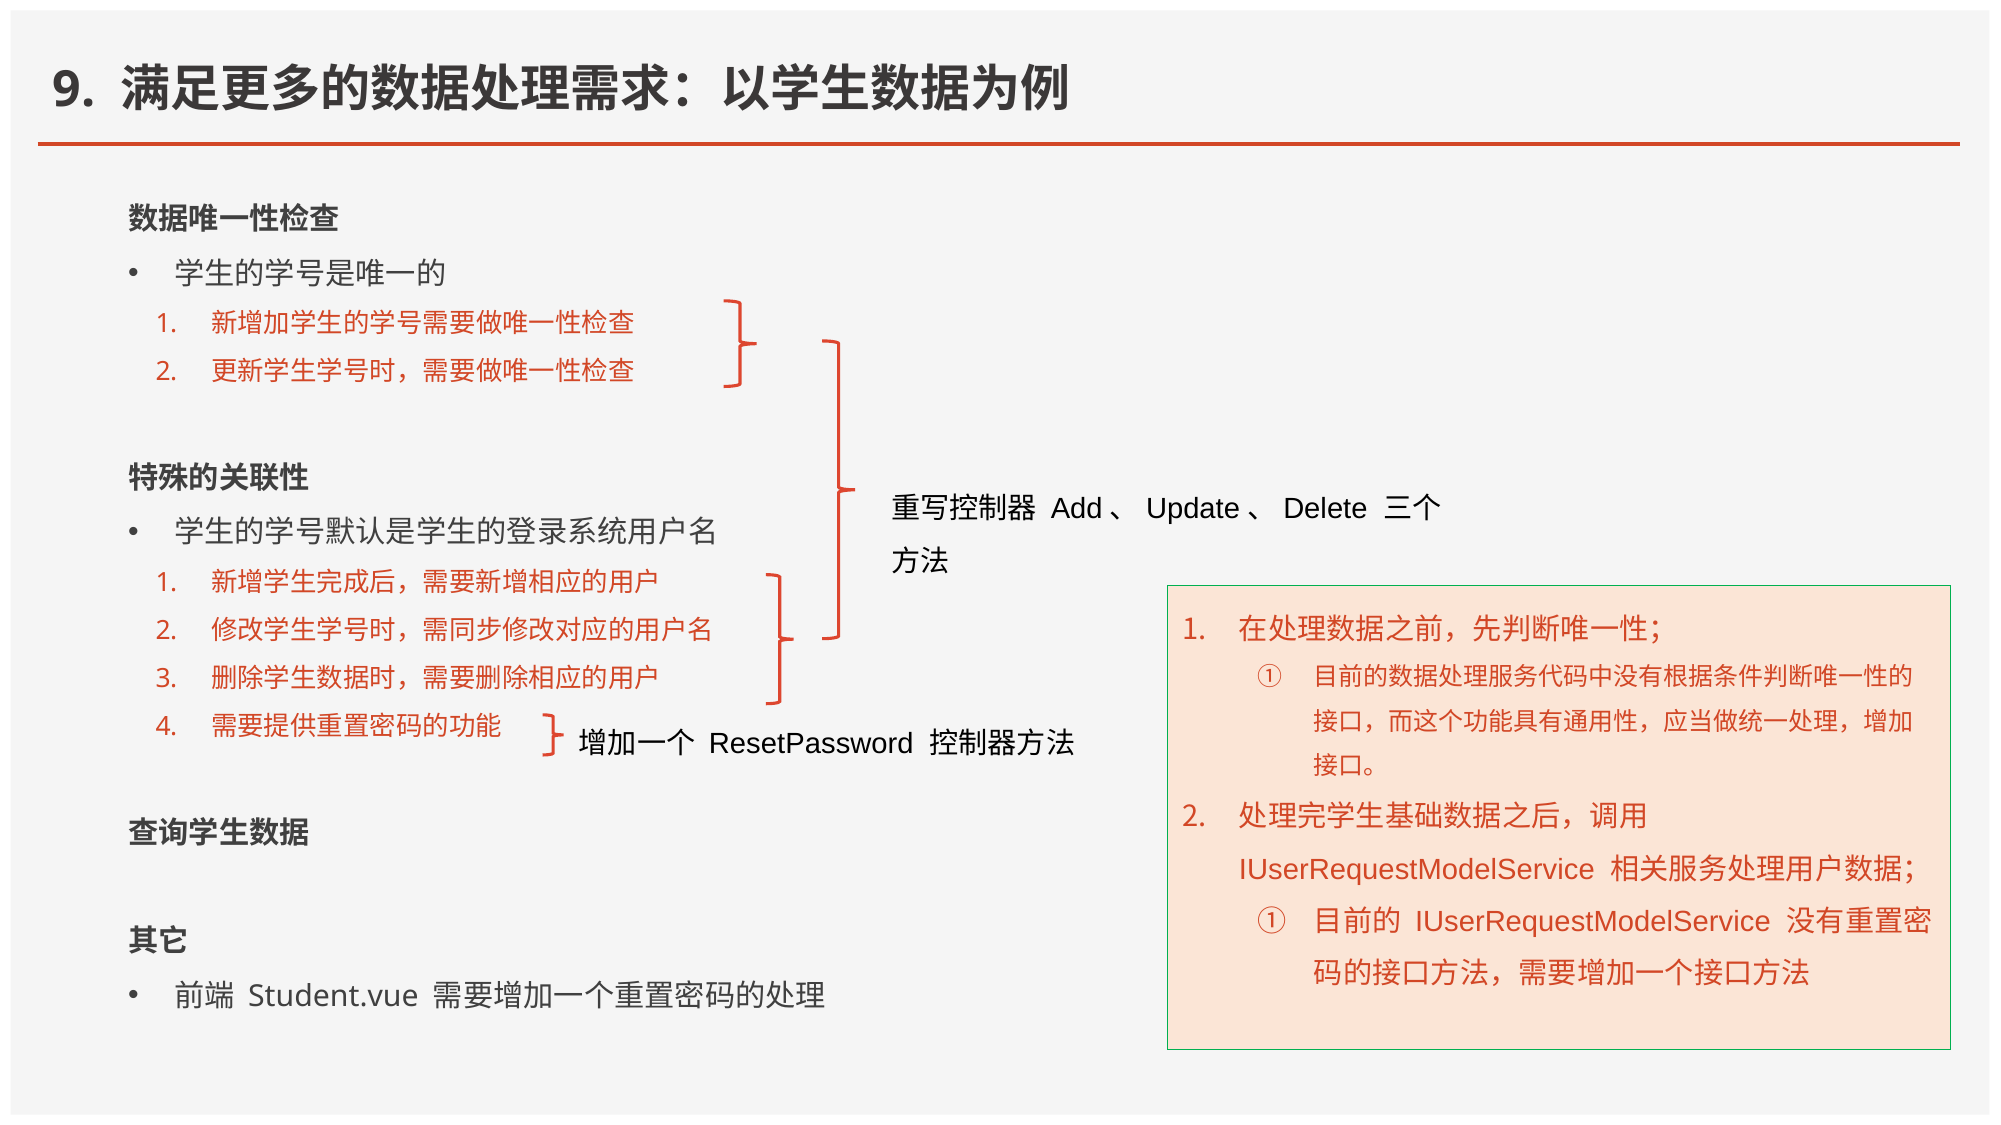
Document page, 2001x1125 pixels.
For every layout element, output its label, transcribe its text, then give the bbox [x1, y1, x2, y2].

text_box [822, 340, 856, 640]
title 9. 满足更多的数据处理需求：以学生数据为例 [37, 19, 1951, 125]
text_box [765, 574, 794, 699]
list 数据唯一性检查 学生的学号是唯一的 新增加学生的学号需要做唯一性检查 更新学生学号时，需要做唯一性检查 特殊的关联性 学生的学号默认是学生的登录系统用户名 新增学生完成后，需要新增相应的用户 修改学生学号时，需同步修改对应的用户名 删除学生数据时，需要删除相应的用户 需要提供重置密码的功能 查询学生数据 其它 前端 Student.vue 需要增加一个重置密码的处理 [113, 173, 891, 1078]
text_box 在处理数据之前，先判断唯一性； 目前的数据处理服务代码中没有根据条件判断唯一性的接口，而这个功能具有通用性，应当做统一处理，增加接口。 处理完学生基础数据之后，调用 IUserRequestModelService 相关服务处理用户数据； 目前的 IUserRequestModelService 没有重置密码的接口方法，需要增加一个接口方法 [1167, 585, 1951, 1050]
text_box [723, 300, 757, 387]
text_box 增加一个 ResetPassword 控制器方法 [563, 699, 1167, 767]
text_box 重写控制器 Add、Update、Delete 三个方法 [876, 464, 1481, 585]
text_box [542, 714, 563, 756]
